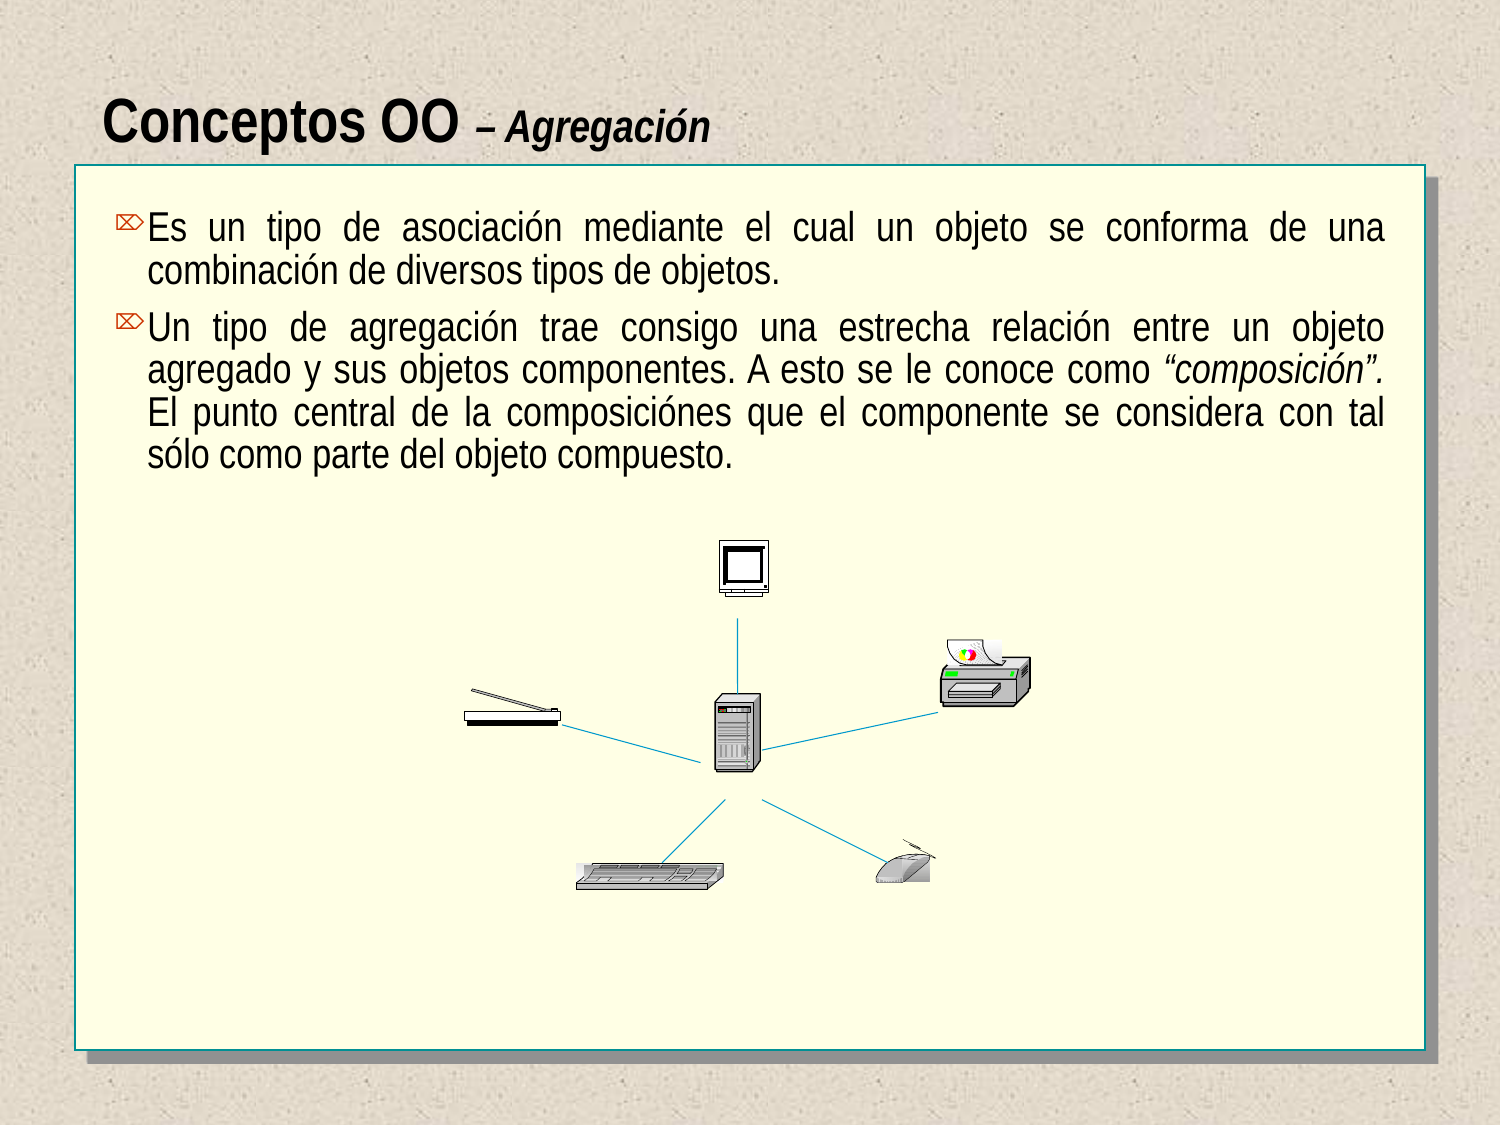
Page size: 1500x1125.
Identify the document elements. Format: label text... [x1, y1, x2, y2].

title Conceptos OO – Agregación [87, 87, 1413, 163]
picture [0, 0, 1500, 1125]
text_box Es un tipo de asociación mediante el cual un objeto se conforma de una combinación de diversos tipos de objetos. Un tipo de agregación trae consigo una estrecha relación entre un objeto agregado y sus objetos componentes. A esto se le conoce como “composición”. El punto central de la composiciónes que el componente se considera con tal sólo como parte del objeto compuesto. [99, 200, 1400, 485]
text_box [449, 537, 1035, 900]
